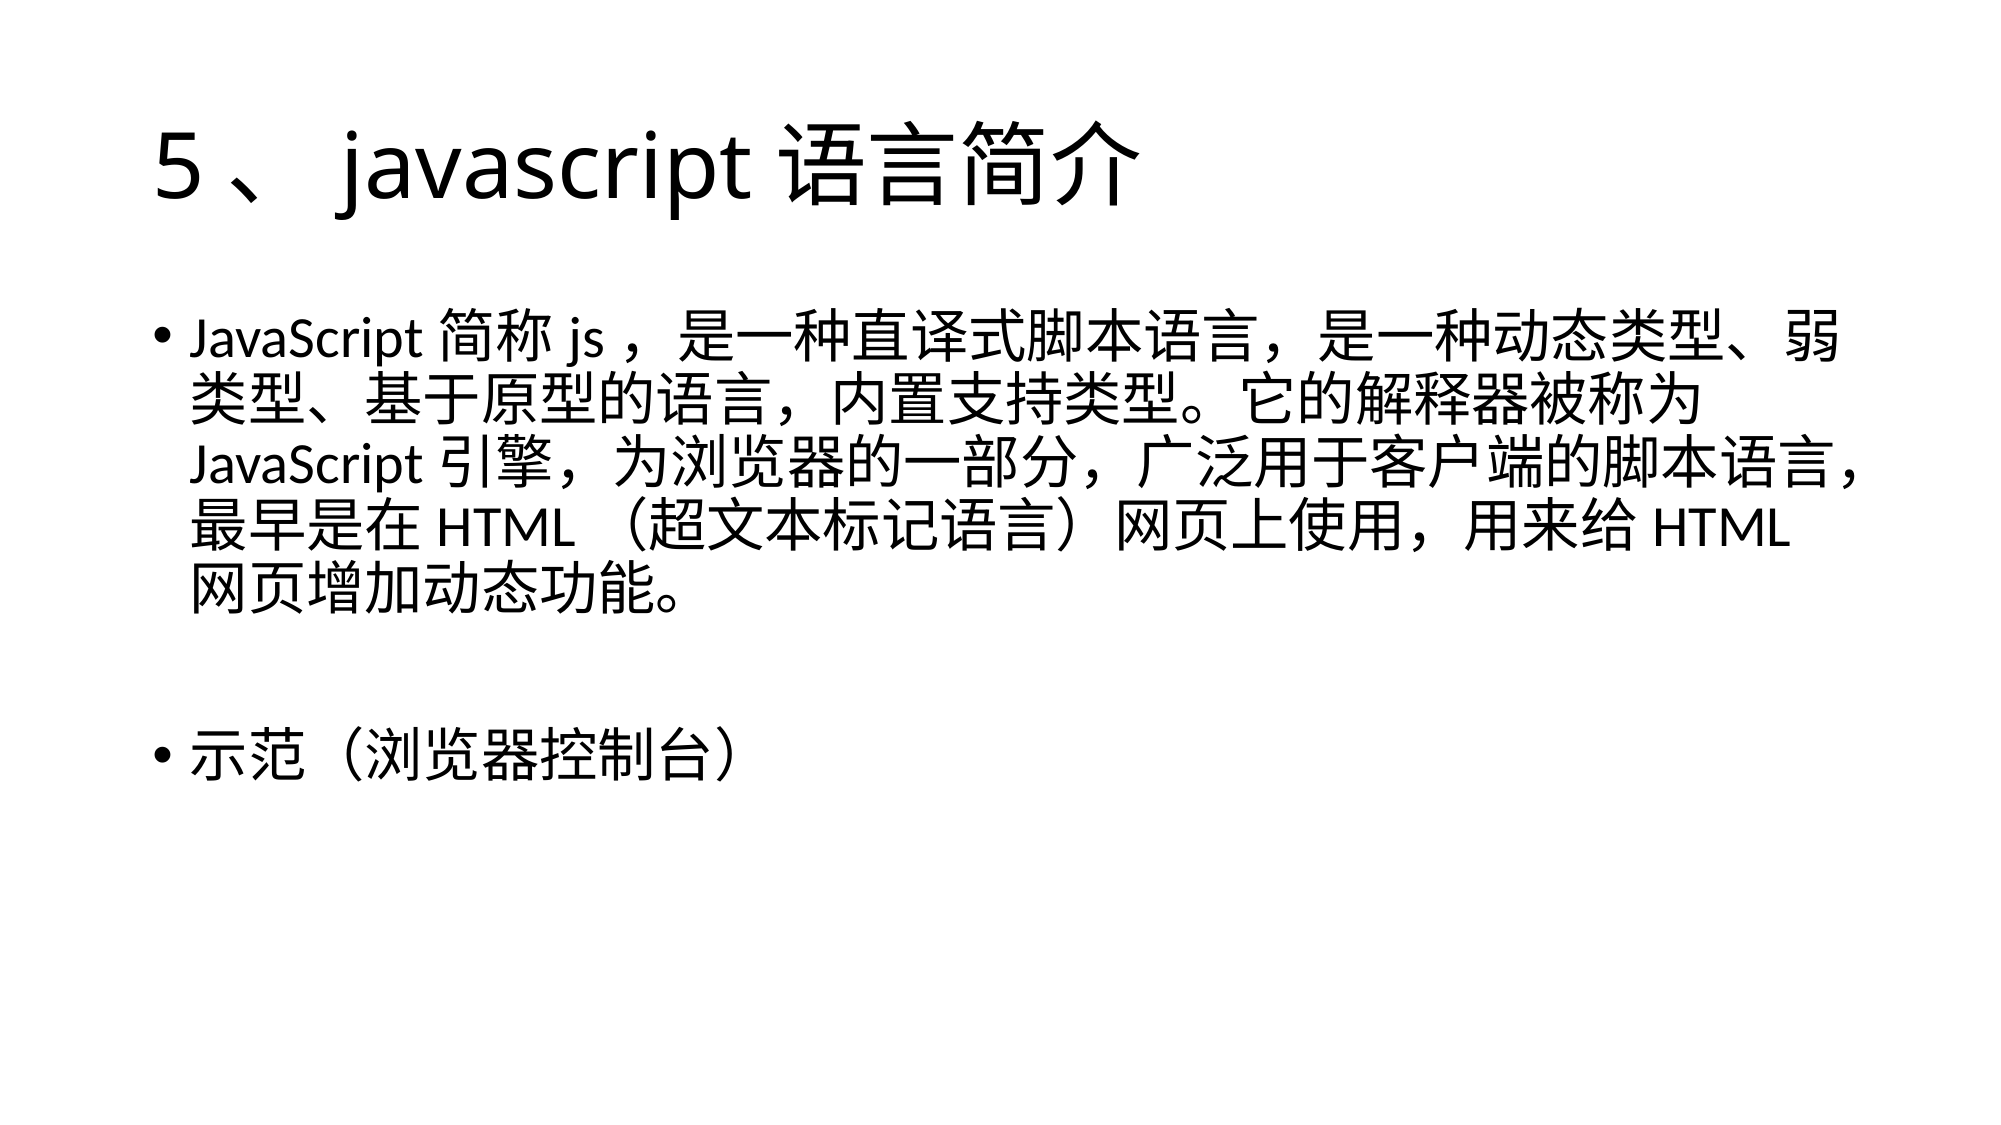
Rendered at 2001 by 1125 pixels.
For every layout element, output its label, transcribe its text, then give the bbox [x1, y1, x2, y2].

title 5、javascript语言简介 [137, 59, 1863, 278]
list JavaScript简称js，是一种直译式脚本语言，是一种动态类型、弱类型、基于原型的语言，内置支持类型。它的解释器被称为JavaScript引擎，为浏览器的一部分，广泛用于客户端的脚本语言，最早是在HTML（超文本标记语言）网页上使用，用来给HTML网页增加动态功能。 示范（浏览器控制台） [137, 299, 1863, 1014]
